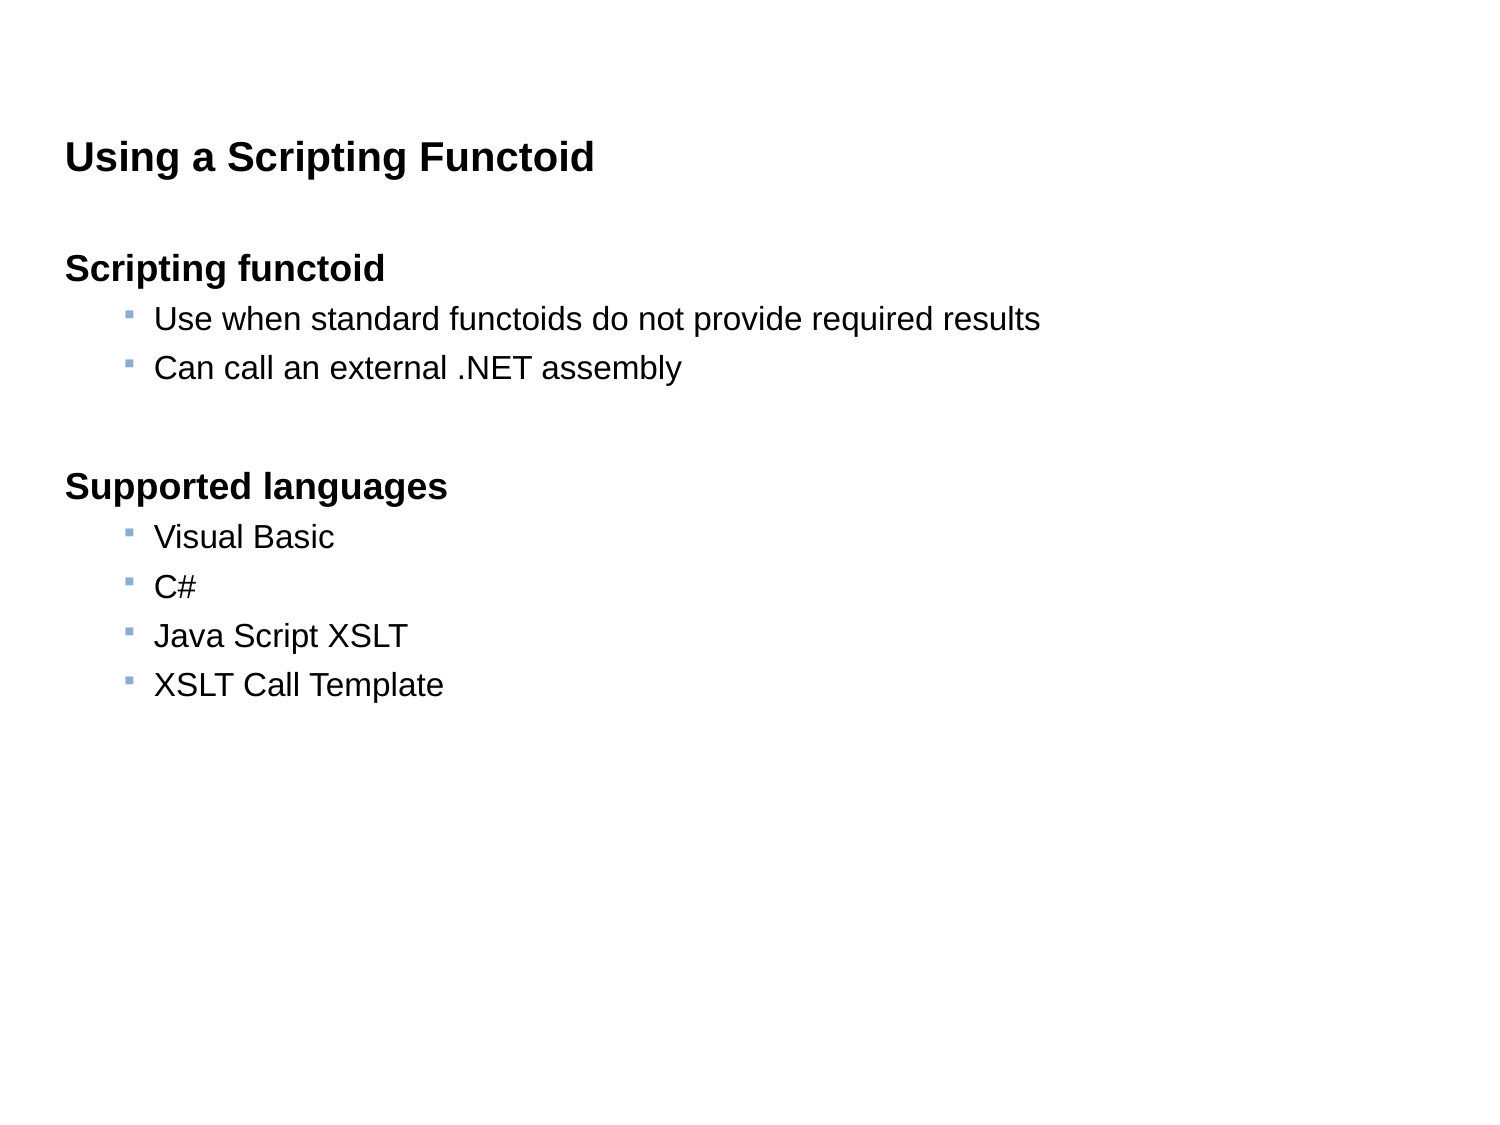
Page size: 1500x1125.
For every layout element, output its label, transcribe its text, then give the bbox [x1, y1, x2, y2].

title Using a Scripting Functoid [64, 125, 1436, 185]
list Scripting functoid Use when standard functoids do not provide required results Can call an external .NET assembly Supported languages Visual Basic C# Java Script XSLT XSLT Call Template [64, 243, 1436, 1000]
